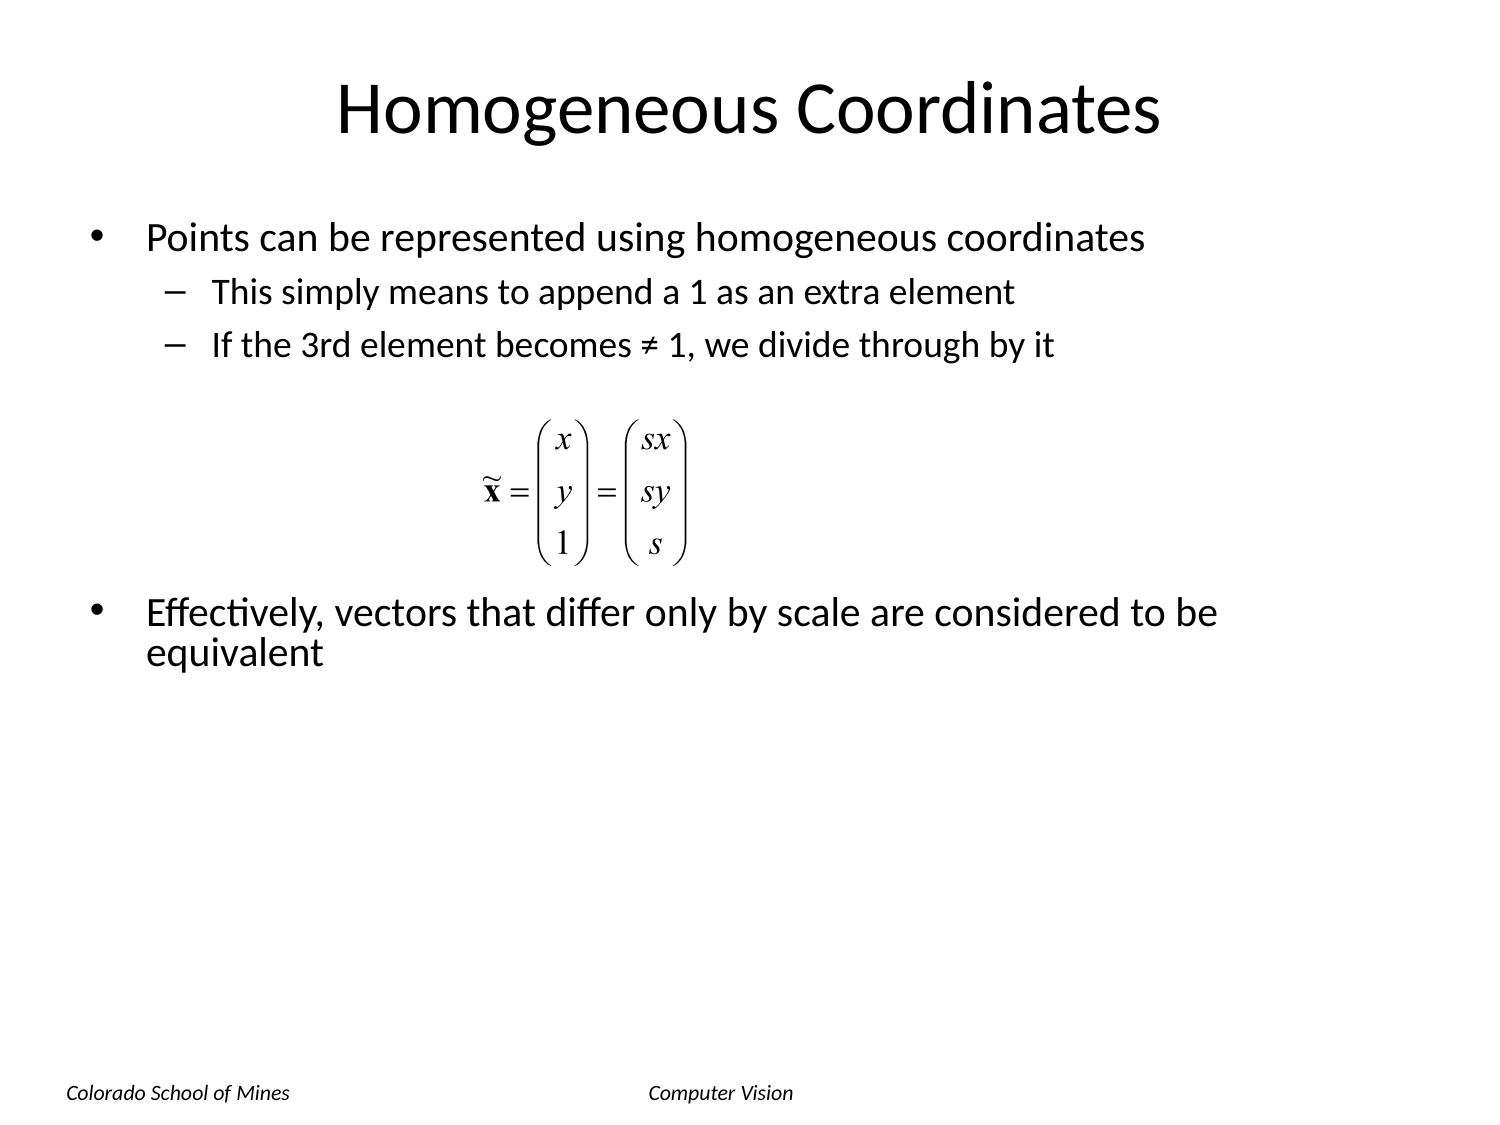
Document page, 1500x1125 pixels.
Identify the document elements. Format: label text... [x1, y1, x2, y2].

picture [476, 410, 694, 574]
text_box Points can be represented using homogeneous coordinates This simply means to append a 1 as an extra element If the 3rd element becomes ≠ 1, we divide through by it Effectively, vectors that differ only by scale are considered to be equivalent [75, 212, 1375, 955]
text_box Homogeneous Coordinates [74, 45, 1425, 163]
